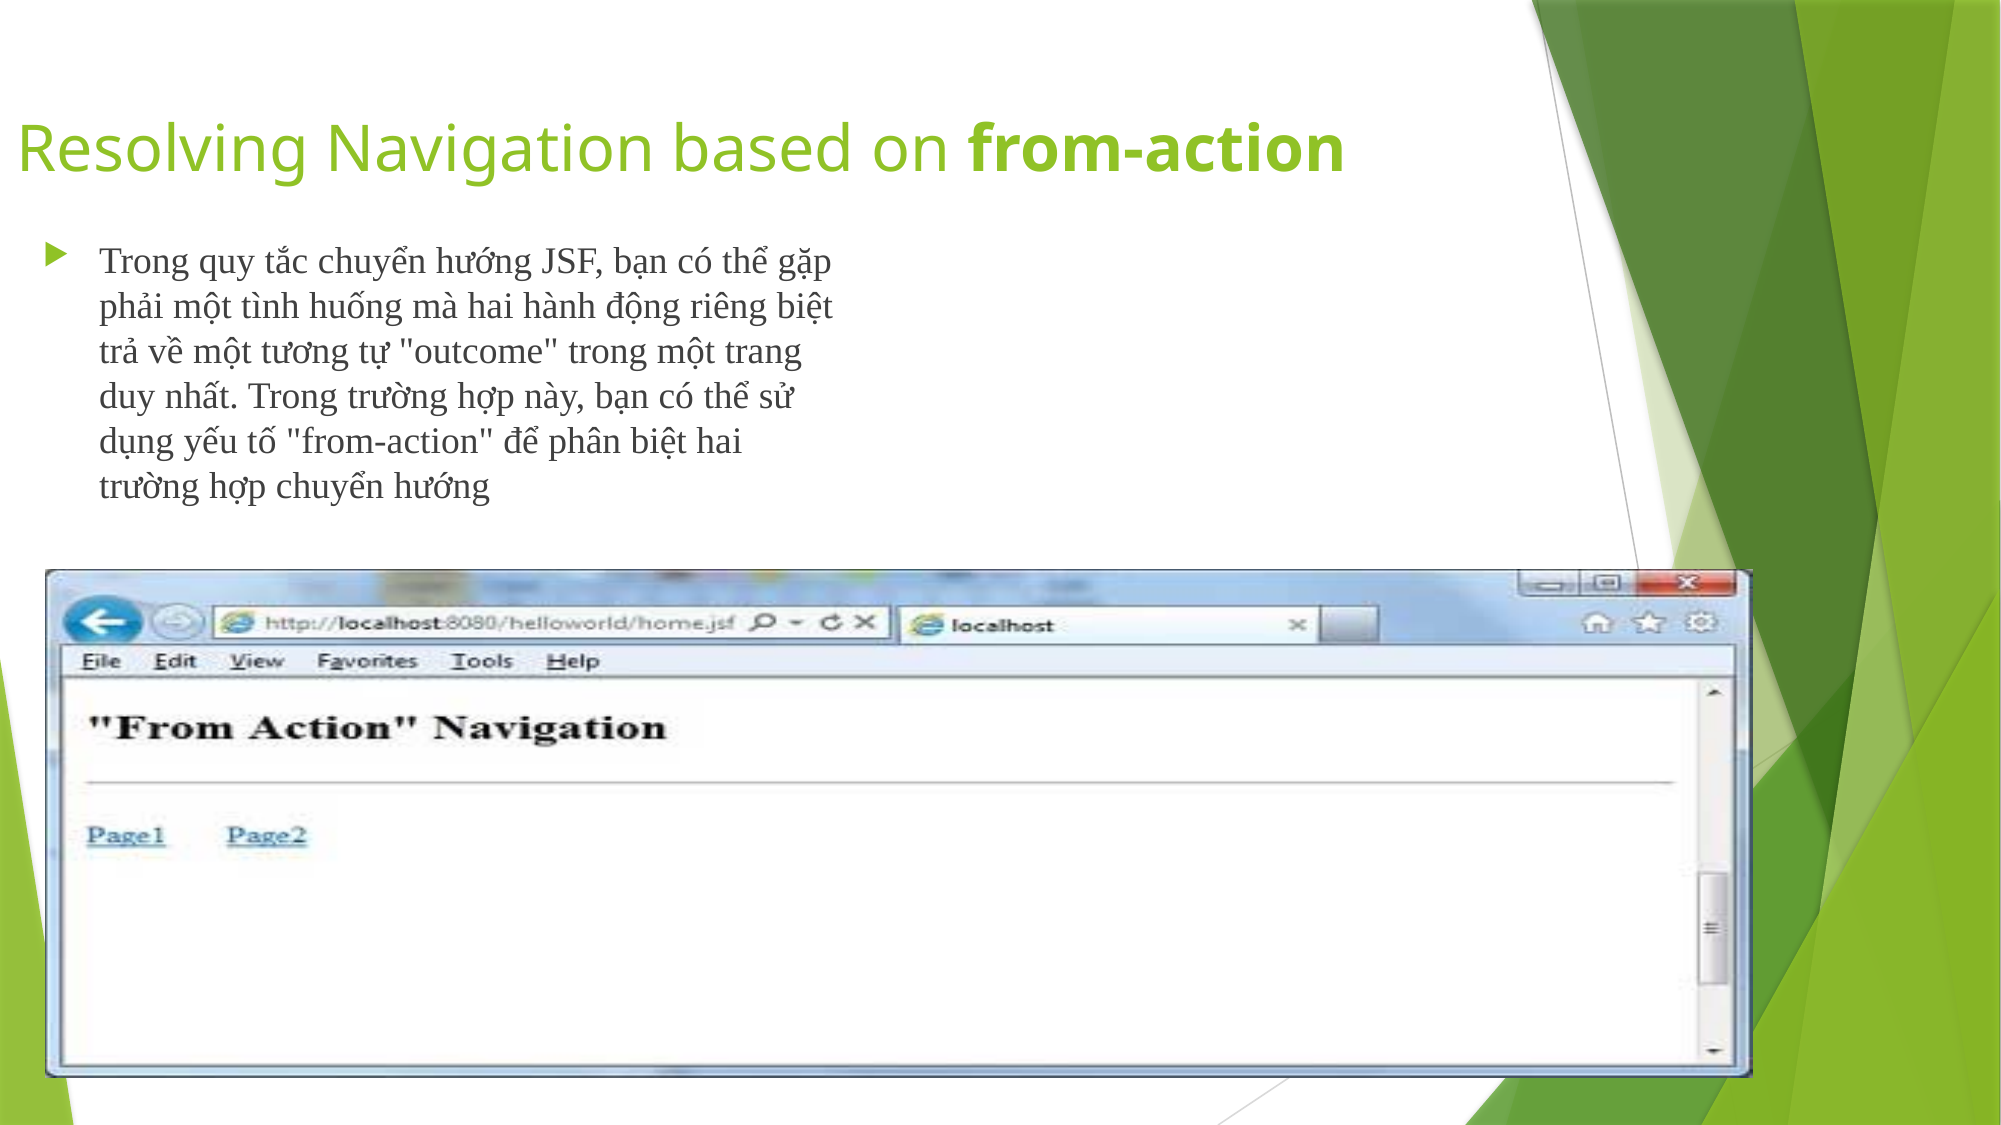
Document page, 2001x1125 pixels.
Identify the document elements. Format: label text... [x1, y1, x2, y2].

picture [45, 568, 1754, 1078]
title Resolving Navigation based on from-action [1, 99, 1412, 317]
list Trong quy tắc chuyển hướng JSF, bạn có thể gặp phải một tình huống mà hai hành động riêng biệt trả về một tương tự "outcome" trong một trang duy nhất. Trong trường hợp này, bạn có thể sử dụng yếu tố "from-action" để phân biệt hai trường hợp chuyển hướng [27, 228, 862, 1014]
